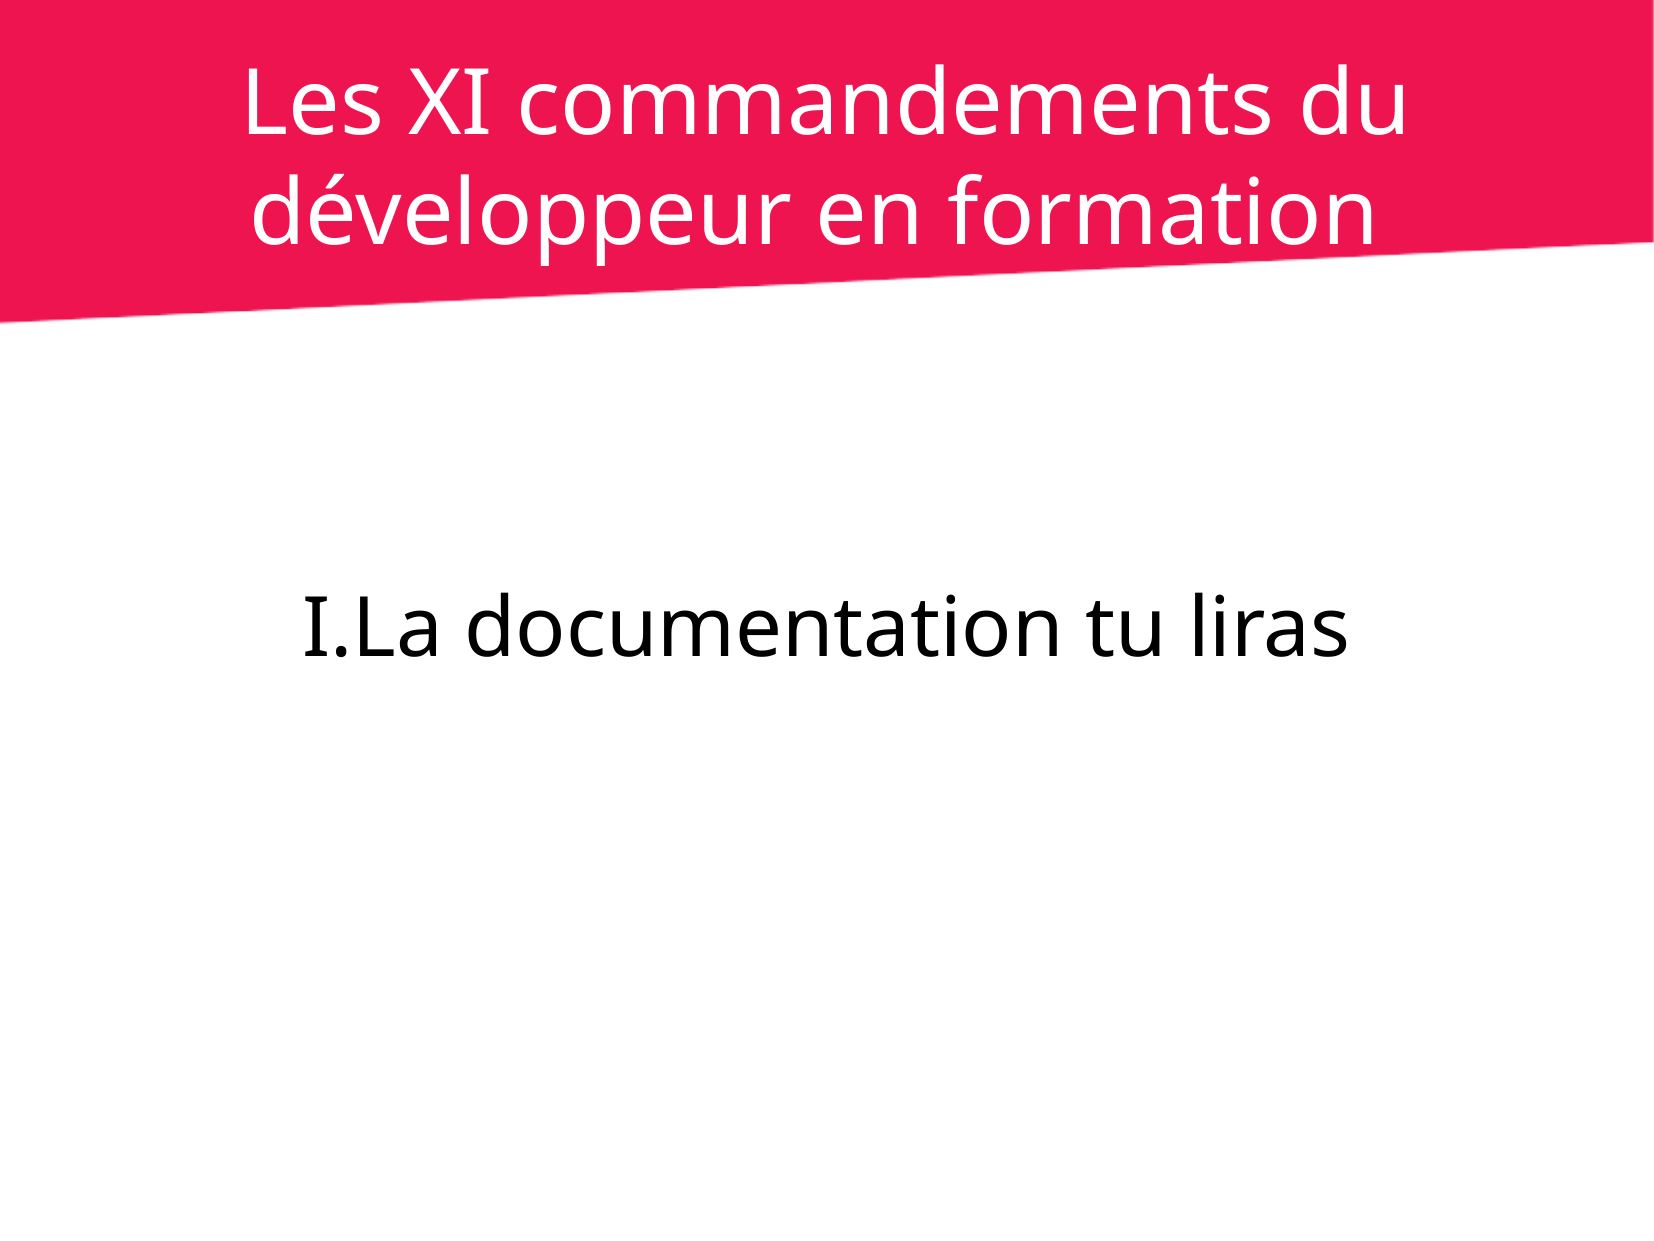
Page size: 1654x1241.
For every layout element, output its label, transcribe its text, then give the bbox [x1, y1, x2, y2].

picture [0, 0, 1654, 1241]
text_box La documentation tu liras [259, 566, 1394, 679]
text_box Les XI commandements du développeur en formation [82, 45, 1571, 261]
